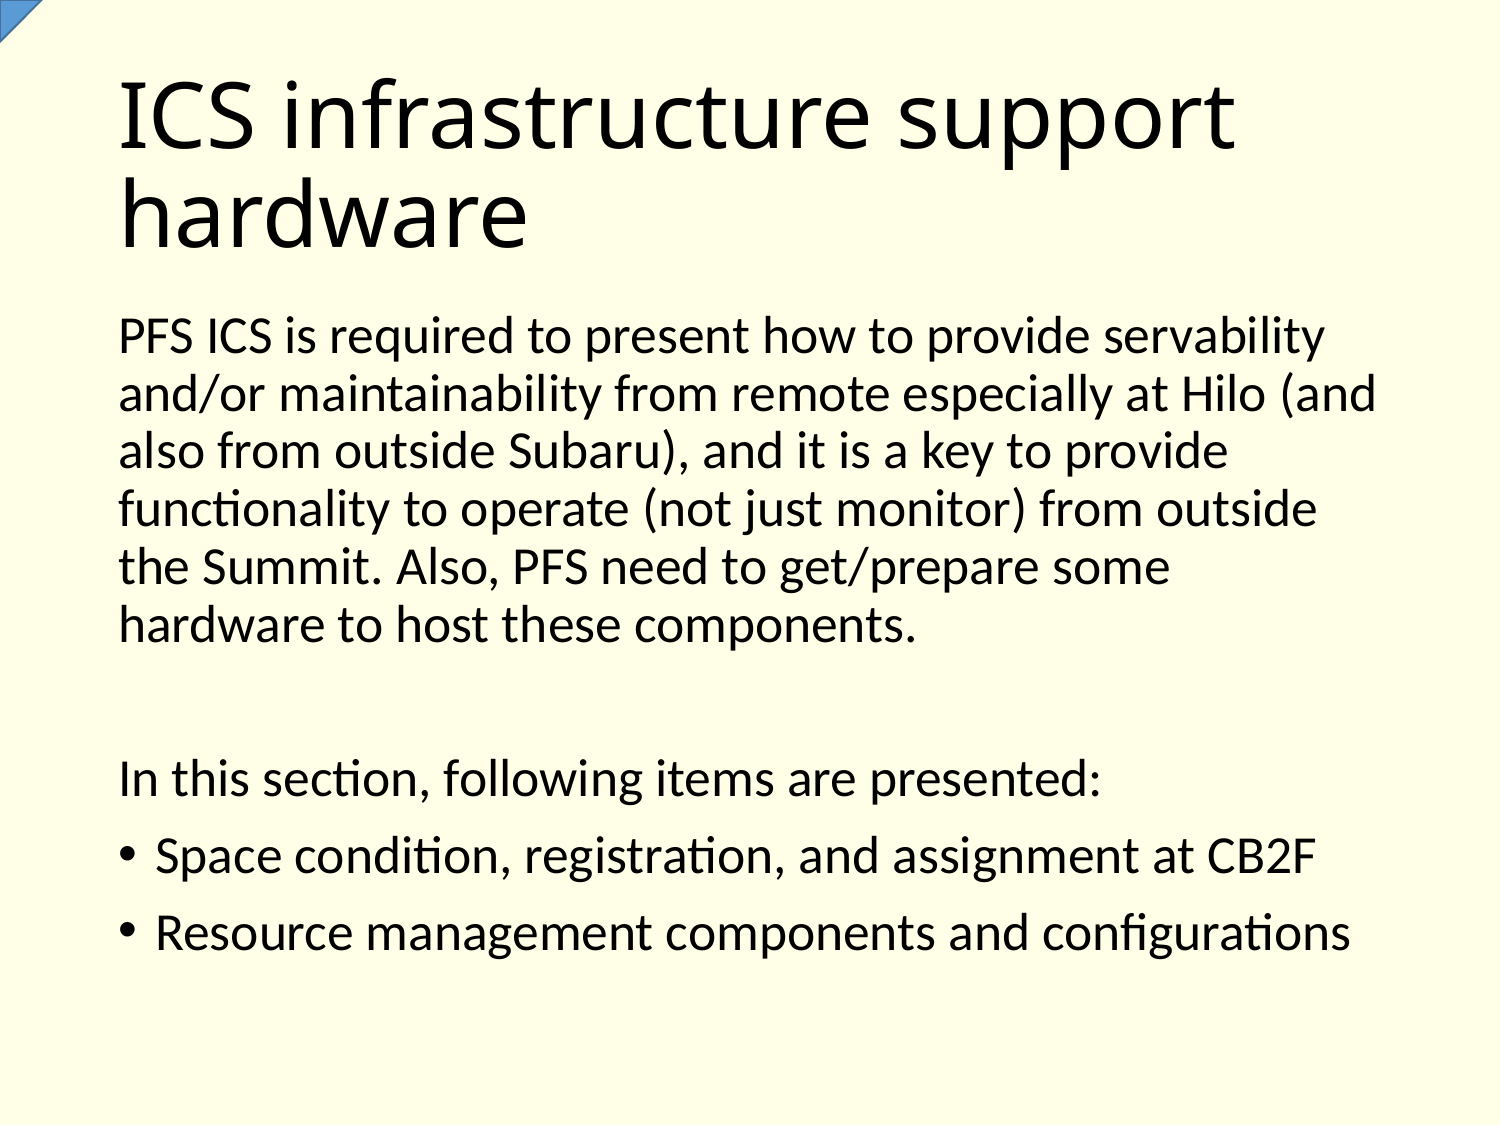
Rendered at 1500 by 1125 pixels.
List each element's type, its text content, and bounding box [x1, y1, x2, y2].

text_box [0, 0, 43, 44]
title ICS infrastructure support hardware [103, 59, 1500, 278]
list PFS ICS is required to present how to provide servability and/or maintainability from remote especially at Hilo (and also from outside Subaru), and it is a key to provide functionality to operate (not just monitor) from outside the Summit. Also, PFS need to get/prepare some hardware to host these components. In this section, following items are presented: Space condition, registration, and assignment at CB2F Resource management components and configurations [103, 299, 1397, 1014]
